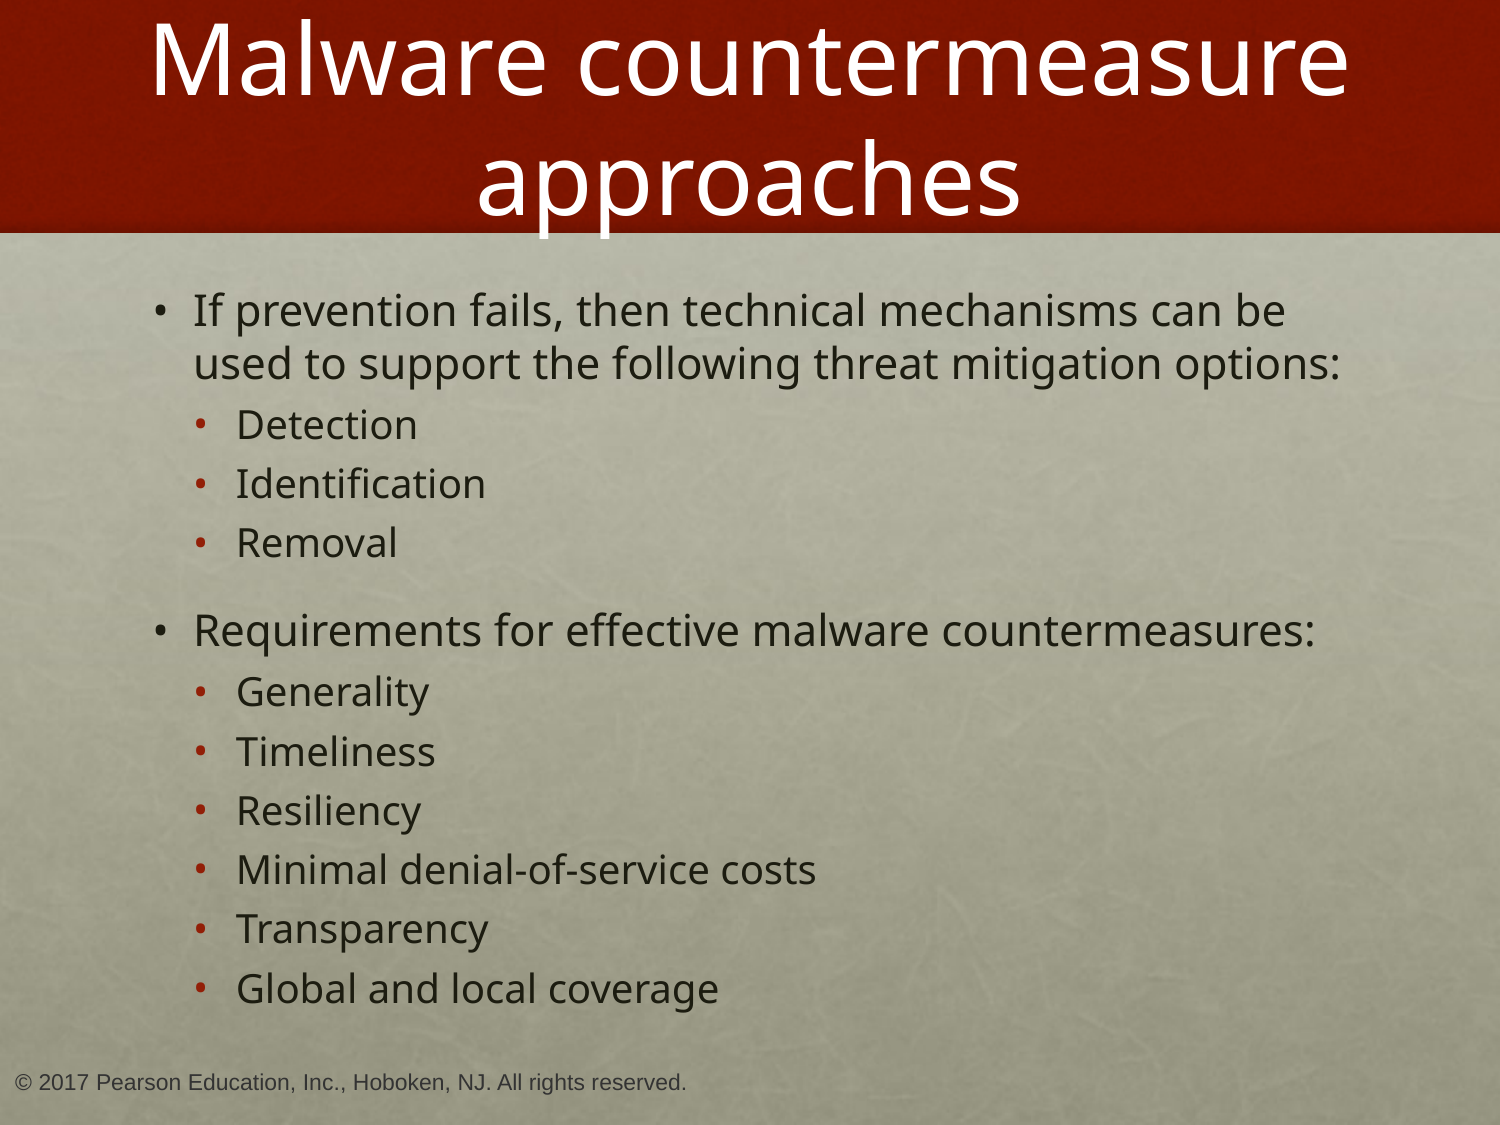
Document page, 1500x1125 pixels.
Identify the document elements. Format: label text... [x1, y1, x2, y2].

footer © 2017 Pearson Education, Inc., Hoboken, NJ. All rights reserved. [0, 1065, 813, 1125]
picture [0, 221, 1500, 1125]
list If prevention fails, then technical mechanisms can be used to support the following threat mitigation options: Detection Identification Removal Requirements for effective malware countermeasures: Generality Timeliness Resiliency Minimal denial-of-service costs Transparency Global and local coverage [137, 275, 1382, 1063]
title Malware countermeasure approaches [0, 10, 1500, 221]
